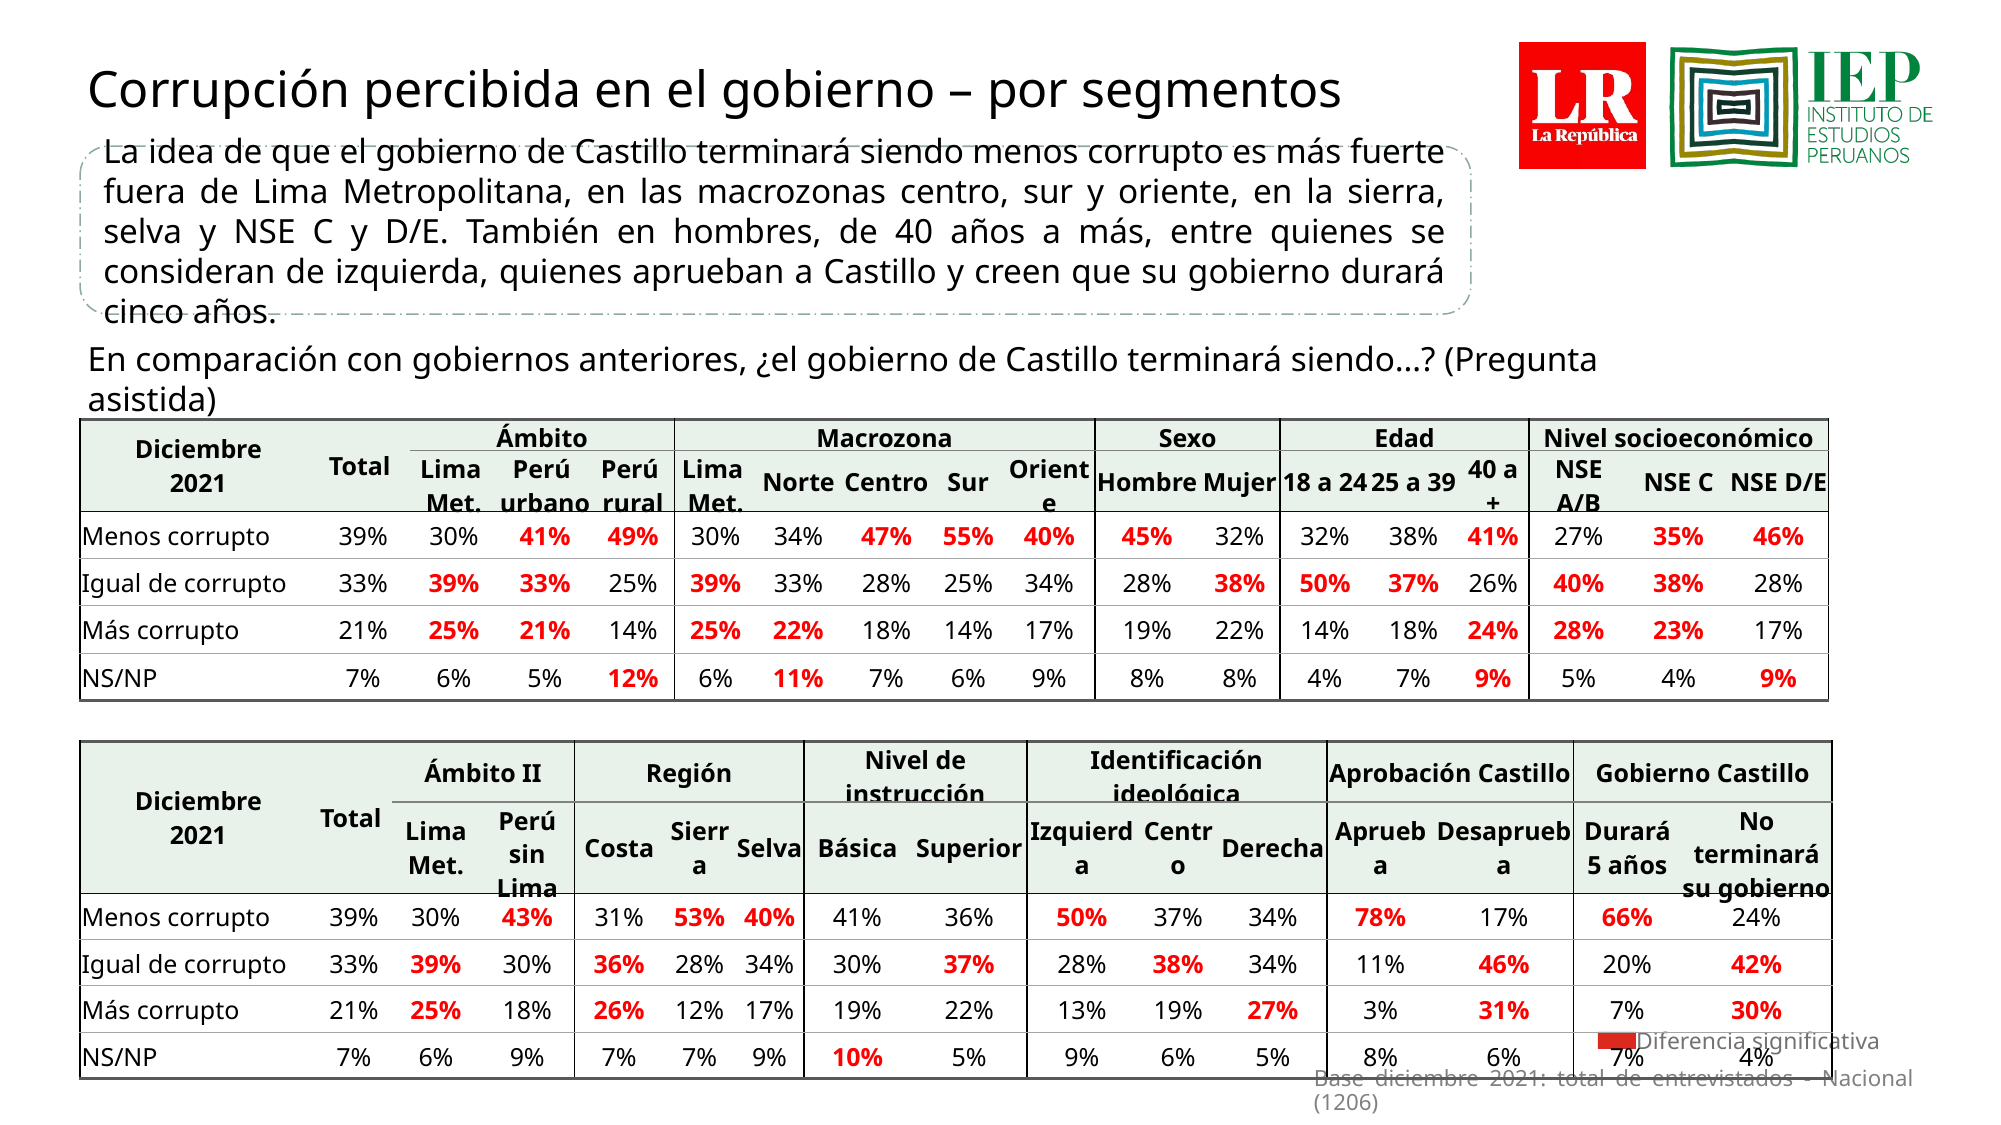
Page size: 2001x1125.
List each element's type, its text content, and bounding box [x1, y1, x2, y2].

table_cell 21% [316, 606, 410, 653]
table_cell 27% [1530, 512, 1629, 558]
table_cell 47% [840, 512, 933, 558]
table_cell 25% [392, 986, 480, 1032]
table_cell 3% [1328, 986, 1434, 1032]
table_cell 21% [316, 986, 392, 1032]
table_cell 14% [933, 606, 1003, 653]
table_cell Superior [911, 803, 1026, 893]
table_cell 7% [1574, 986, 1681, 1032]
table_cell 39% [316, 512, 410, 558]
table_cell 6% [933, 654, 1003, 699]
table_cell Básica [805, 803, 911, 893]
table_cell 28% [1729, 559, 1828, 605]
table_cell 18% [480, 986, 574, 1032]
table_cell 7% [316, 654, 410, 699]
table_cell 30% [392, 894, 480, 939]
table_cell 38% [1199, 559, 1279, 605]
table_cell 46% [1434, 940, 1573, 985]
table_cell 7% [664, 1033, 736, 1077]
table_cell 42% [1681, 940, 1831, 985]
text_box Corrupción percibida en el gobierno – por segmentos [72, 50, 1431, 176]
table_cell 5% [1530, 654, 1629, 699]
table_cell 34% [1003, 559, 1094, 605]
table_cell Lima Met. [675, 451, 757, 511]
table_header Sexo [1096, 426, 1279, 450]
table_cell 50% [1028, 894, 1137, 939]
table_cell 7% [316, 1033, 392, 1077]
table_cell Más corrupto [81, 986, 316, 1032]
table_cell NSE D/E [1729, 451, 1828, 511]
table_cell 66% [1574, 894, 1681, 939]
table_cell 37% [911, 940, 1026, 985]
table_cell Lima Met. [392, 803, 480, 893]
table_cell 8% [1096, 654, 1199, 699]
table_cell 13% [1028, 986, 1137, 1032]
table_cell 33% [757, 559, 840, 605]
table_cell 4% [1681, 1071, 1831, 1077]
table_cell 7% [840, 654, 933, 699]
text_box En comparación con gobiernos anteriores, ¿el gobierno de Castillo terminará siendo…? (Pregunta asistida) [72, 330, 1630, 426]
table_cell Norte [757, 451, 840, 511]
table_cell Lima Met. [410, 451, 498, 511]
table_cell 24% [1681, 894, 1831, 939]
table_cell 22% [1199, 606, 1279, 653]
table_cell 19% [805, 986, 911, 1032]
table_cell 28% [1028, 940, 1137, 985]
table_cell 19% [1096, 606, 1199, 653]
table_cell 34% [1219, 940, 1326, 985]
table_cell 30% [480, 940, 574, 985]
table_cell Igual de corrupto [81, 559, 316, 605]
table_cell 50% [1281, 559, 1370, 605]
table_cell 19% [1137, 986, 1219, 1032]
table_cell 14% [592, 606, 674, 653]
table_cell 38% [1629, 559, 1729, 605]
table_cell 9% [736, 1033, 803, 1077]
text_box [1597, 1018, 1882, 1063]
table_cell 24% [1457, 606, 1528, 653]
table_header Diciembre 2021 [81, 426, 316, 511]
table_cell 37% [1137, 894, 1219, 939]
table_cell Hombre [1096, 451, 1199, 511]
table_cell 32% [1281, 512, 1370, 558]
table_header Nivel socioeconómico [1530, 421, 1828, 450]
table_cell Mujer [1199, 451, 1279, 511]
table_cell 11% [757, 654, 840, 699]
table_cell 25% [675, 606, 757, 653]
table_cell 20% [1574, 940, 1681, 985]
picture [1519, 38, 1946, 175]
table_cell 22% [757, 606, 840, 653]
table_cell 7% [1370, 654, 1457, 699]
table_cell 28% [1530, 606, 1629, 653]
table_cell Perú rural [592, 451, 674, 511]
table_cell 40% [736, 894, 803, 939]
table_cell 9% [1028, 1033, 1137, 1077]
table_header Ámbito II [392, 743, 574, 801]
table_cell 28% [1096, 559, 1199, 605]
table_cell 6% [410, 654, 498, 699]
table_cell Sur [933, 451, 1003, 511]
table_cell 43% [480, 894, 574, 939]
table_cell Desaprueba [1434, 803, 1573, 893]
table_cell 8% [1328, 1033, 1434, 1077]
table_cell 25 a 39 [1370, 451, 1457, 511]
table_cell 39% [392, 940, 480, 985]
table_cell Durará 5 años [1574, 803, 1681, 893]
table_cell 10% [805, 1033, 911, 1077]
table_cell Menos corrupto [81, 894, 316, 939]
table_cell 18% [840, 606, 933, 653]
table_cell 33% [316, 940, 392, 985]
table_cell 39% [410, 559, 498, 605]
table_cell 8% [1199, 654, 1279, 699]
table_cell 4% [1281, 654, 1370, 699]
table_cell 38% [1137, 940, 1219, 985]
table_cell 78% [1328, 894, 1434, 939]
table_header Nivel de instrucción [805, 743, 1026, 801]
table_cell 34% [736, 940, 803, 985]
table_cell 36% [575, 940, 664, 985]
table_cell 37% [1370, 559, 1457, 605]
table_cell 7% [575, 1033, 664, 1077]
table_cell Igual de corrupto [81, 940, 316, 985]
text_box La idea de que el gobierno de Castillo terminará siendo menos corrupto es más fuerte fuera de Lima Metropolitana, en las macrozonas centro, sur y oriente, en la sierra, selva y NSE C y D/E. También en hombres, de 40 años a más, entre quienes se consideran de izquierda, quienes aprueban a Castillo y creen que su gobierno durará cinco años. [77, 144, 1473, 317]
table_cell 49% [592, 512, 674, 558]
table_cell 33% [316, 559, 410, 605]
table_header Macrozona [675, 426, 1094, 450]
table_cell 5% [911, 1033, 1026, 1077]
table_cell 17% [1434, 894, 1573, 939]
table_cell 40% [1530, 559, 1629, 605]
table_cell 31% [1434, 986, 1573, 1032]
table_cell Perú sin Lima [480, 803, 574, 893]
table_cell 38% [1370, 512, 1457, 558]
table_cell 53% [664, 894, 736, 939]
table_cell Costa [575, 803, 664, 893]
table_cell 34% [1219, 894, 1326, 939]
table_cell 17% [1003, 606, 1094, 653]
table_cell 18 a 24 [1281, 451, 1370, 511]
table_cell Centro [840, 451, 933, 511]
table_cell Oriente [1003, 451, 1094, 511]
table_header Diciembre 2021 [81, 743, 316, 893]
table_cell 6% [1137, 1033, 1219, 1077]
table_cell 17% [736, 986, 803, 1032]
table_cell 41% [1457, 512, 1528, 558]
table_cell 30% [675, 512, 757, 558]
table_cell 30% [805, 940, 911, 985]
table_header Región [575, 743, 803, 801]
table_header Identificación ideológica [1028, 743, 1326, 801]
table_cell 11% [1328, 940, 1434, 985]
table_header Ámbito [410, 426, 674, 450]
table_cell 6% [392, 1033, 480, 1077]
table_header Aprobación Castillo [1328, 743, 1573, 801]
table_header Edad [1281, 426, 1528, 450]
table_cell 26% [575, 986, 664, 1032]
table_cell 35% [1629, 512, 1729, 558]
table_cell 41% [498, 512, 592, 558]
table_cell 21% [498, 606, 592, 653]
table_cell 18% [1370, 606, 1457, 653]
table_cell Izquierda [1028, 803, 1137, 893]
table_cell 9% [1457, 654, 1528, 699]
table_cell 7% [1574, 1033, 1681, 1077]
table_cell Sierra [664, 803, 736, 893]
table_cell 25% [410, 606, 498, 653]
table_cell 9% [1729, 654, 1828, 699]
table_cell NS/NP [81, 654, 316, 699]
table_cell Más corrupto [81, 606, 316, 653]
table_cell 34% [757, 512, 840, 558]
table_cell 39% [316, 894, 392, 939]
table_header Gobierno Castillo [1574, 743, 1831, 801]
table_cell 41% [805, 894, 911, 939]
table_cell 45% [1096, 512, 1199, 558]
table_cell 6% [675, 654, 757, 699]
table_cell 9% [1003, 654, 1094, 699]
table_cell 28% [840, 559, 933, 605]
table_cell NSE A/B [1530, 451, 1629, 511]
table_cell 14% [1281, 606, 1370, 653]
table_cell 27% [1219, 986, 1326, 1032]
table_cell 31% [575, 894, 664, 939]
table_cell 55% [933, 512, 1003, 558]
table_cell 12% [664, 986, 736, 1032]
table_cell 6% [1434, 1033, 1573, 1077]
table_cell 17% [1729, 606, 1828, 653]
table_cell 28% [664, 940, 736, 985]
table_cell 4% [1629, 654, 1729, 699]
table_cell 33% [498, 559, 592, 605]
table_cell 5% [1219, 1033, 1326, 1077]
table_cell 46% [1729, 512, 1828, 558]
table_header Total [316, 426, 410, 511]
table_cell NSE C [1629, 451, 1729, 511]
table_cell 40% [1003, 512, 1094, 558]
table_cell 30% [410, 512, 498, 558]
table_cell 30% [1681, 986, 1831, 1017]
table_cell 32% [1199, 512, 1279, 558]
table_cell NS/NP [81, 1033, 316, 1077]
table_cell Selva [736, 803, 803, 893]
table_cell Aprueba [1328, 803, 1434, 893]
table_cell Derecha [1219, 803, 1326, 893]
table_cell 9% [480, 1033, 574, 1077]
table_cell Centro [1137, 803, 1219, 893]
table_cell 22% [911, 986, 1026, 1032]
table_cell 23% [1629, 606, 1729, 653]
table_cell 12% [592, 654, 674, 699]
table_cell No terminará su gobierno [1681, 803, 1831, 893]
table_cell Perú urbano [498, 451, 592, 511]
table_cell 40 a + [1457, 451, 1528, 511]
table_header Total [316, 743, 392, 893]
table_cell Menos corrupto [81, 512, 316, 558]
table_cell 36% [911, 894, 1026, 939]
table_cell 25% [592, 559, 674, 605]
table_cell 25% [933, 559, 1003, 605]
table_cell 5% [498, 654, 592, 699]
table_cell 39% [675, 559, 757, 605]
table_cell 26% [1457, 559, 1528, 605]
